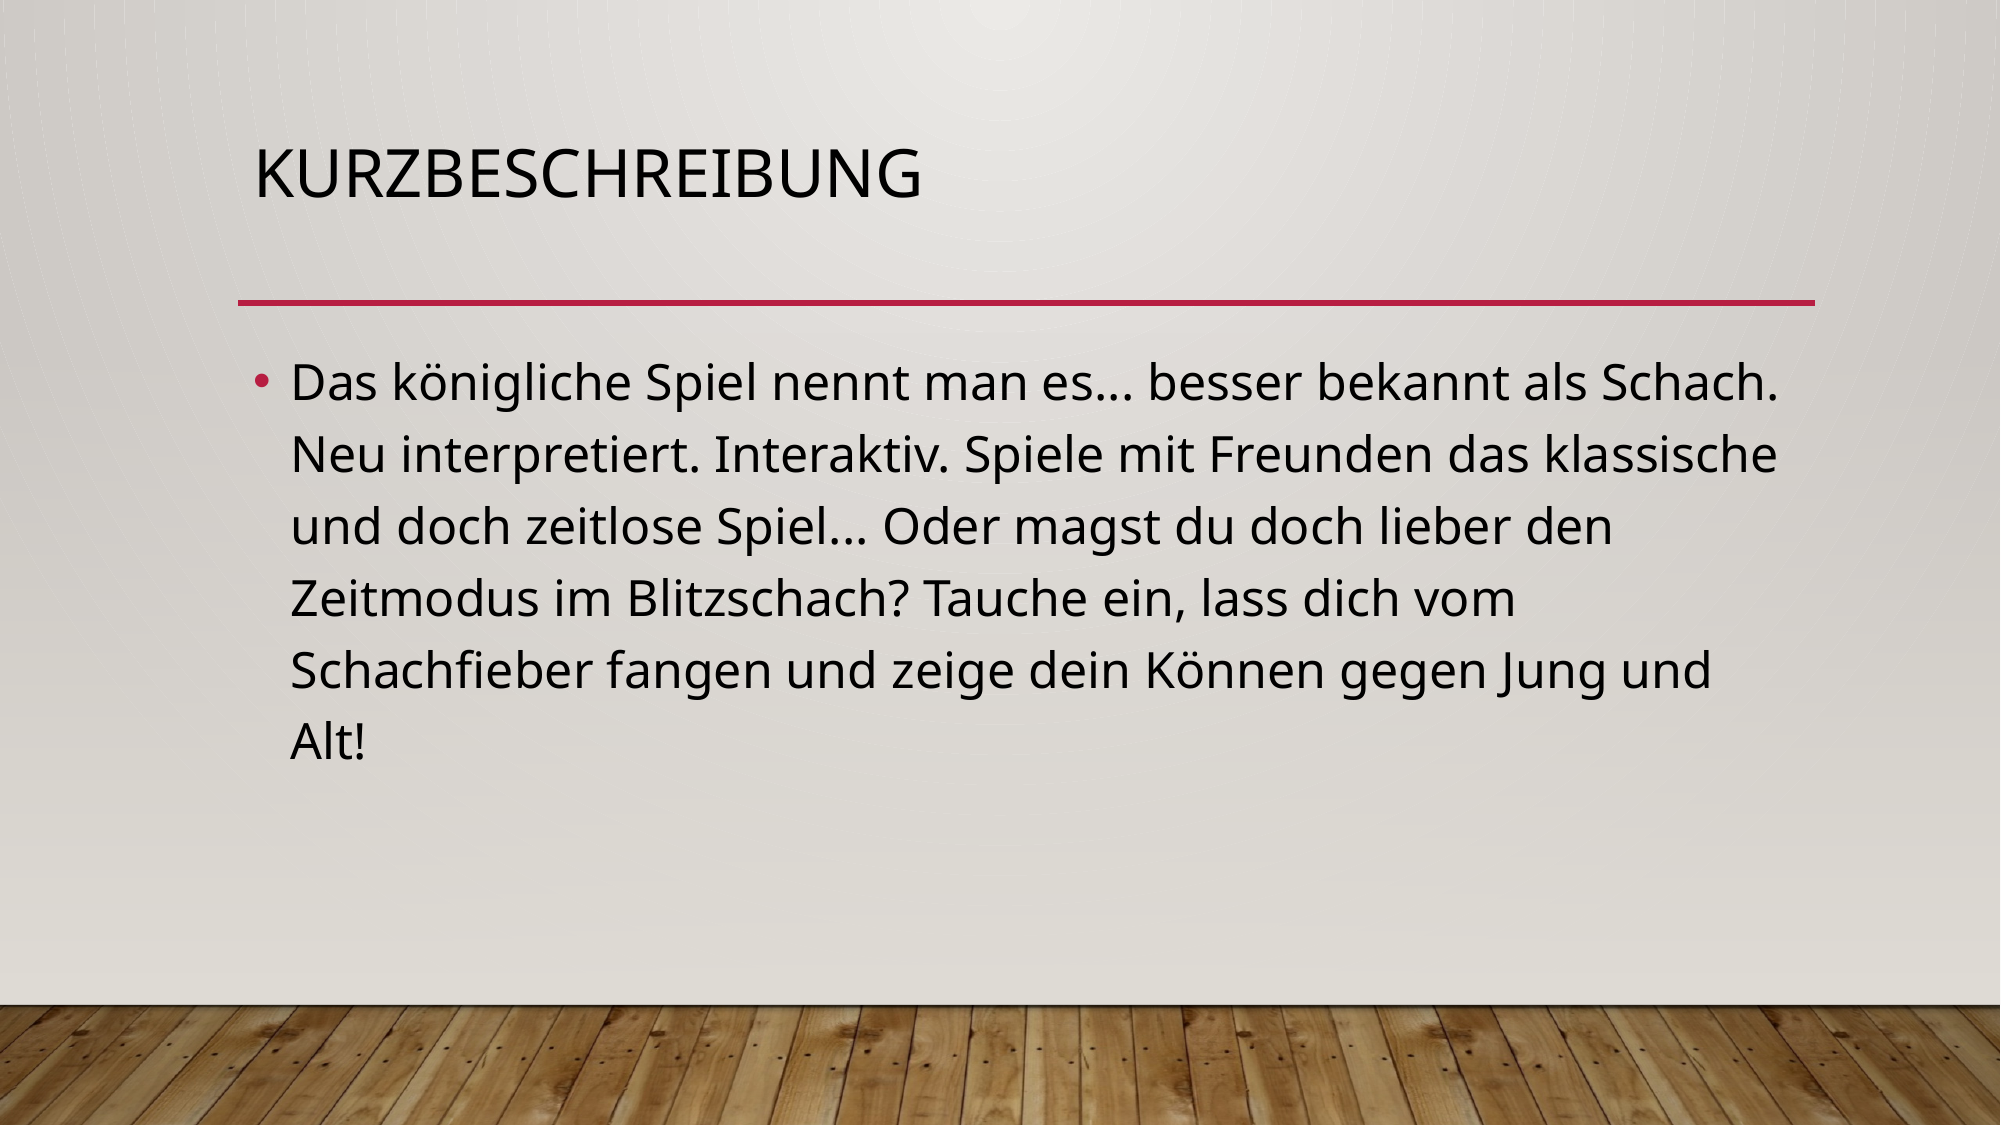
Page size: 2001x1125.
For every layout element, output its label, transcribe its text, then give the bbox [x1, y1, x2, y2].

picture [0, 1005, 2000, 1125]
title Kurzbeschreibung [238, 131, 1814, 305]
list Das königliche Spiel nennt man es... besser bekannt als Schach. Neu interpretiert. Interaktiv. Spiele mit Freunden das klassische und doch zeitlose Spiel... Oder magst du doch lieber den Zeitmodus im Blitzschach? Tauche ein, lass dich vom Schachfieber fangen und zeige dein Können gegen Jung und Alt! [238, 330, 1814, 897]
